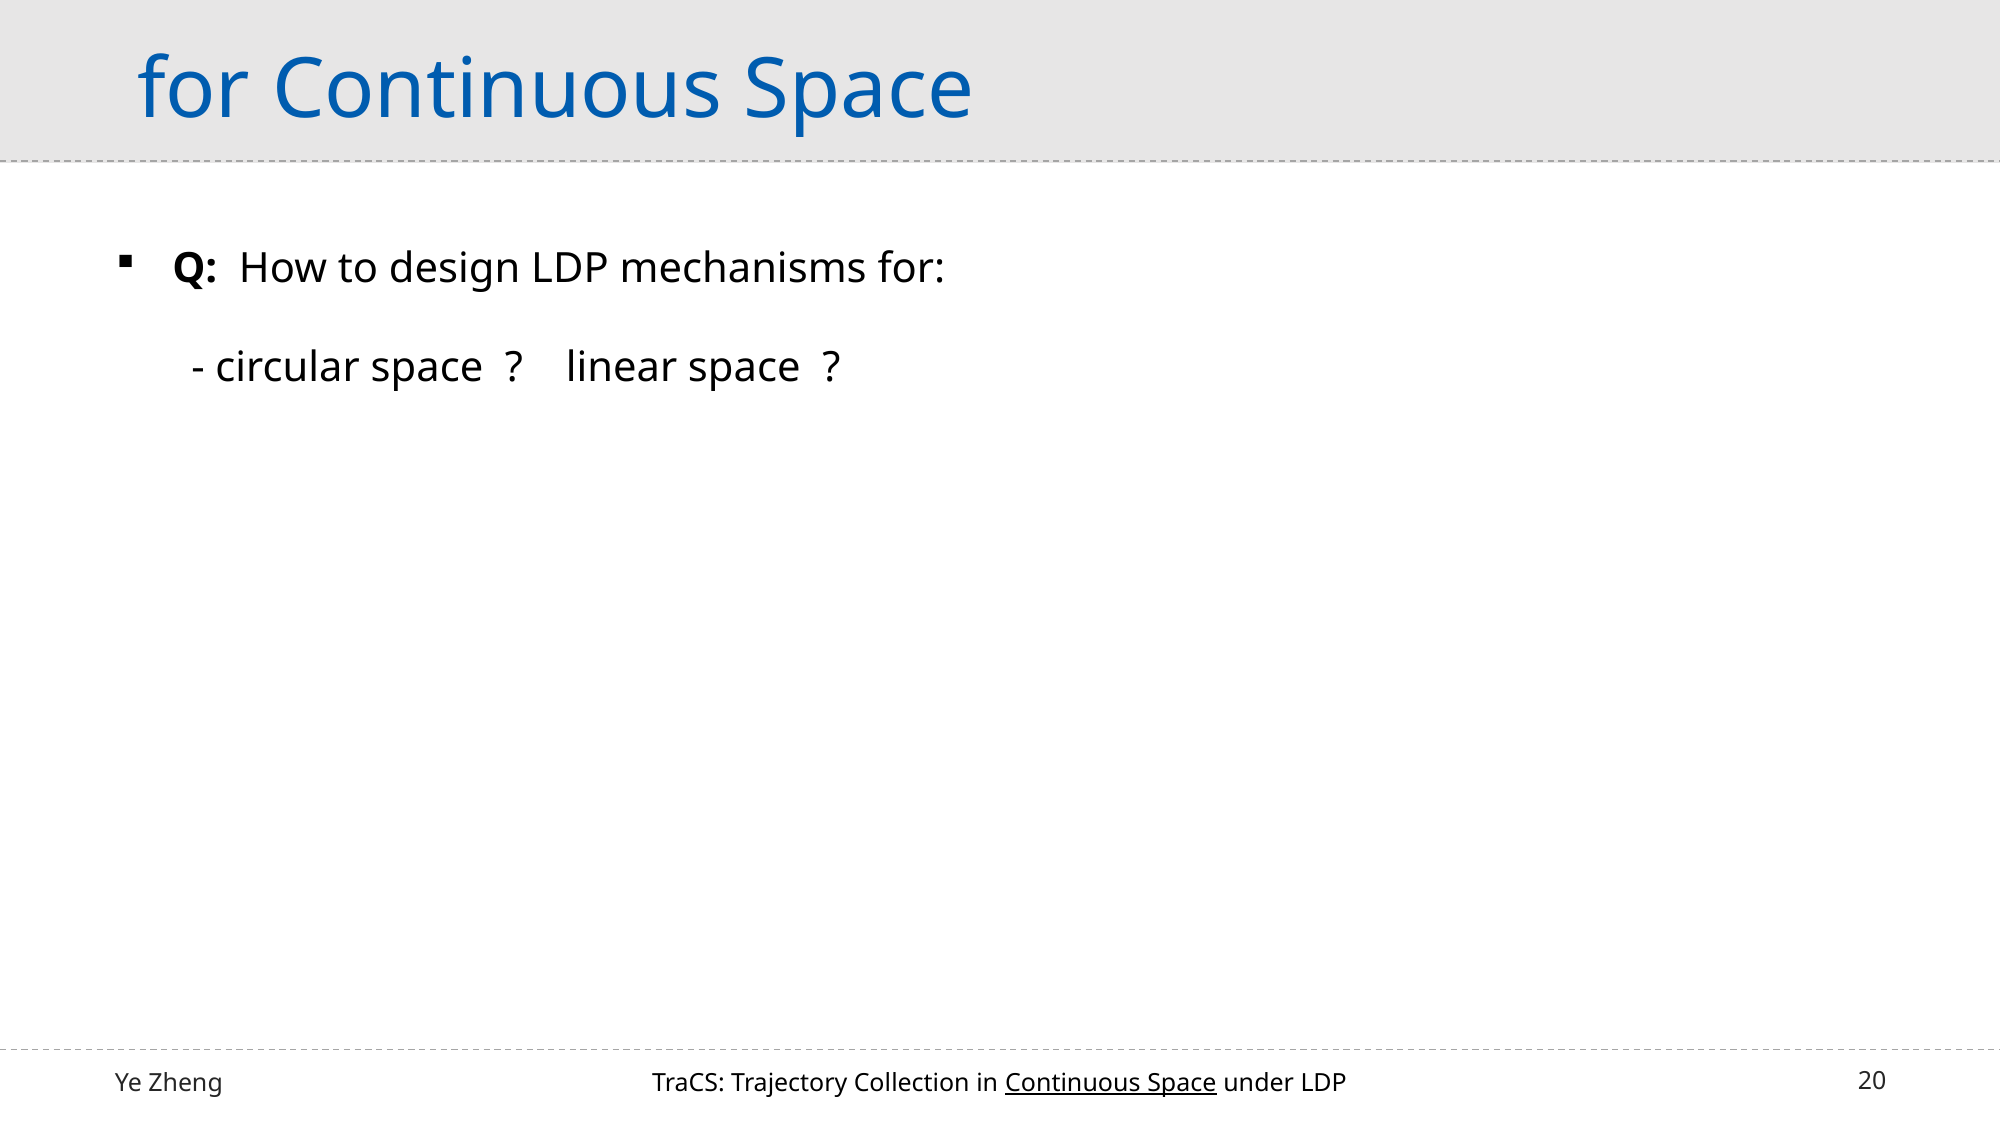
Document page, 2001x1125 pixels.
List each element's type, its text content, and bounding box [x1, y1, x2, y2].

text_box Ye Zheng [100, 1059, 437, 1104]
text_box 20 [1563, 1059, 1902, 1105]
text_box TraCS: Trajectory Collection in Continuous Space under LDP [437, 1059, 1562, 1104]
text_box [0, 0, 2000, 161]
text_box Q: How to design LDP mechanisms for: [101, 233, 1534, 299]
